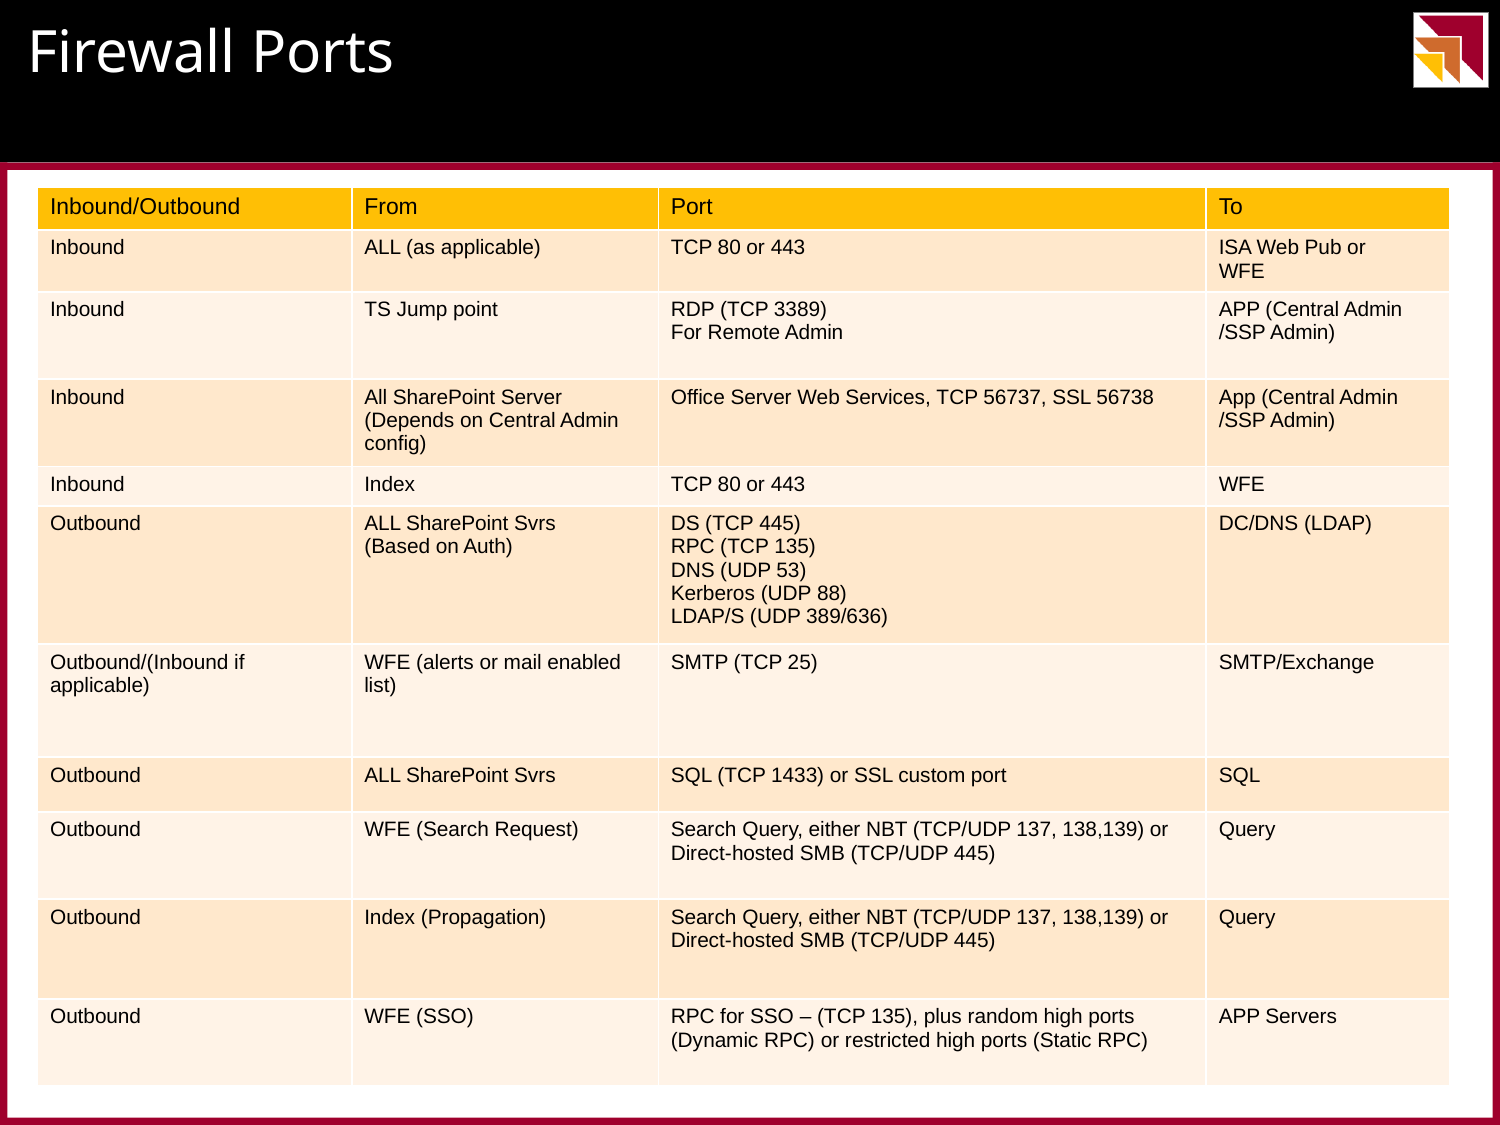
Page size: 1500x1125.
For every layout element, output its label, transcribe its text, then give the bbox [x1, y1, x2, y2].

table_cell RPC for SSO – (TCP 135), plus random high ports (Dynamic RPC) or restricted high ports (Static RPC) [659, 1000, 1205, 1085]
table_cell All SharePoint Server (Depends on Central Admin config) [353, 380, 658, 466]
table_cell ALL (as applicable) [353, 231, 658, 291]
table_cell TCP 80 or 443 [659, 231, 1205, 291]
table_cell Index [353, 467, 658, 505]
table_cell Inbound [38, 380, 351, 466]
table_cell Query [1207, 813, 1449, 898]
table_cell TS Jump point [353, 293, 658, 378]
table_header To [1207, 188, 1449, 229]
title Firewall Ports [12, 0, 1388, 111]
table_cell SQL (TCP 1433) or SSL custom port [659, 758, 1205, 811]
table_cell Office Server Web Services, TCP 56737, SSL 56738 [659, 380, 1205, 466]
table_cell SMTP/Exchange [1207, 645, 1449, 756]
table_cell ALL SharePoint Svrs [353, 758, 658, 811]
table_cell Outbound [38, 813, 351, 898]
table_cell Search Query, either NBT (TCP/UDP 137, 138,139) or Direct-hosted SMB (TCP/UDP 445) [659, 900, 1205, 998]
table_cell ALL SharePoint Svrs (Based on Auth) [353, 507, 658, 643]
table_cell Outbound [38, 758, 351, 811]
table_cell App (Central Admin /SSP Admin) [1207, 380, 1449, 466]
table_cell Search Query, either NBT (TCP/UDP 137, 138,139) or Direct-hosted SMB (TCP/UDP 445) [659, 813, 1205, 898]
table_cell Query [1207, 900, 1449, 998]
table_cell WFE [1207, 467, 1449, 505]
table_cell WFE (alerts or mail enabled list) [353, 645, 658, 756]
table_cell WFE (SSO) [353, 1000, 658, 1085]
table_cell APP (Central Admin /SSP Admin) [1207, 293, 1449, 378]
table_cell Index (Propagation) [353, 900, 658, 998]
picture [1414, 13, 1488, 87]
table_cell Outbound [38, 1000, 351, 1085]
table_header Port [659, 188, 1205, 229]
table_cell TCP 80 or 443 [659, 467, 1205, 505]
table_cell ISA Web Pub or WFE [1207, 231, 1449, 291]
table_cell Outbound/(Inbound if applicable) [38, 645, 351, 756]
table_cell WFE (Search Request) [353, 813, 658, 898]
table_cell Outbound [38, 900, 351, 998]
table_cell Inbound [38, 293, 351, 378]
table_cell APP Servers [1207, 1000, 1449, 1085]
table_cell RDP (TCP 3389) For Remote Admin [659, 293, 1205, 378]
table_cell DC/DNS (LDAP) [1207, 507, 1449, 643]
table_cell Inbound [38, 231, 351, 291]
table_header From [353, 188, 658, 229]
table_cell SQL [1207, 758, 1449, 811]
table_cell SMTP (TCP 25) [659, 645, 1205, 756]
table_cell DS (TCP 445) RPC (TCP 135) DNS (UDP 53) Kerberos (UDP 88) LDAP/S (UDP 389/636) [659, 507, 1205, 643]
table_header Inbound/Outbound [38, 188, 351, 229]
table_cell Outbound [38, 507, 351, 643]
table_cell Inbound [38, 467, 351, 505]
